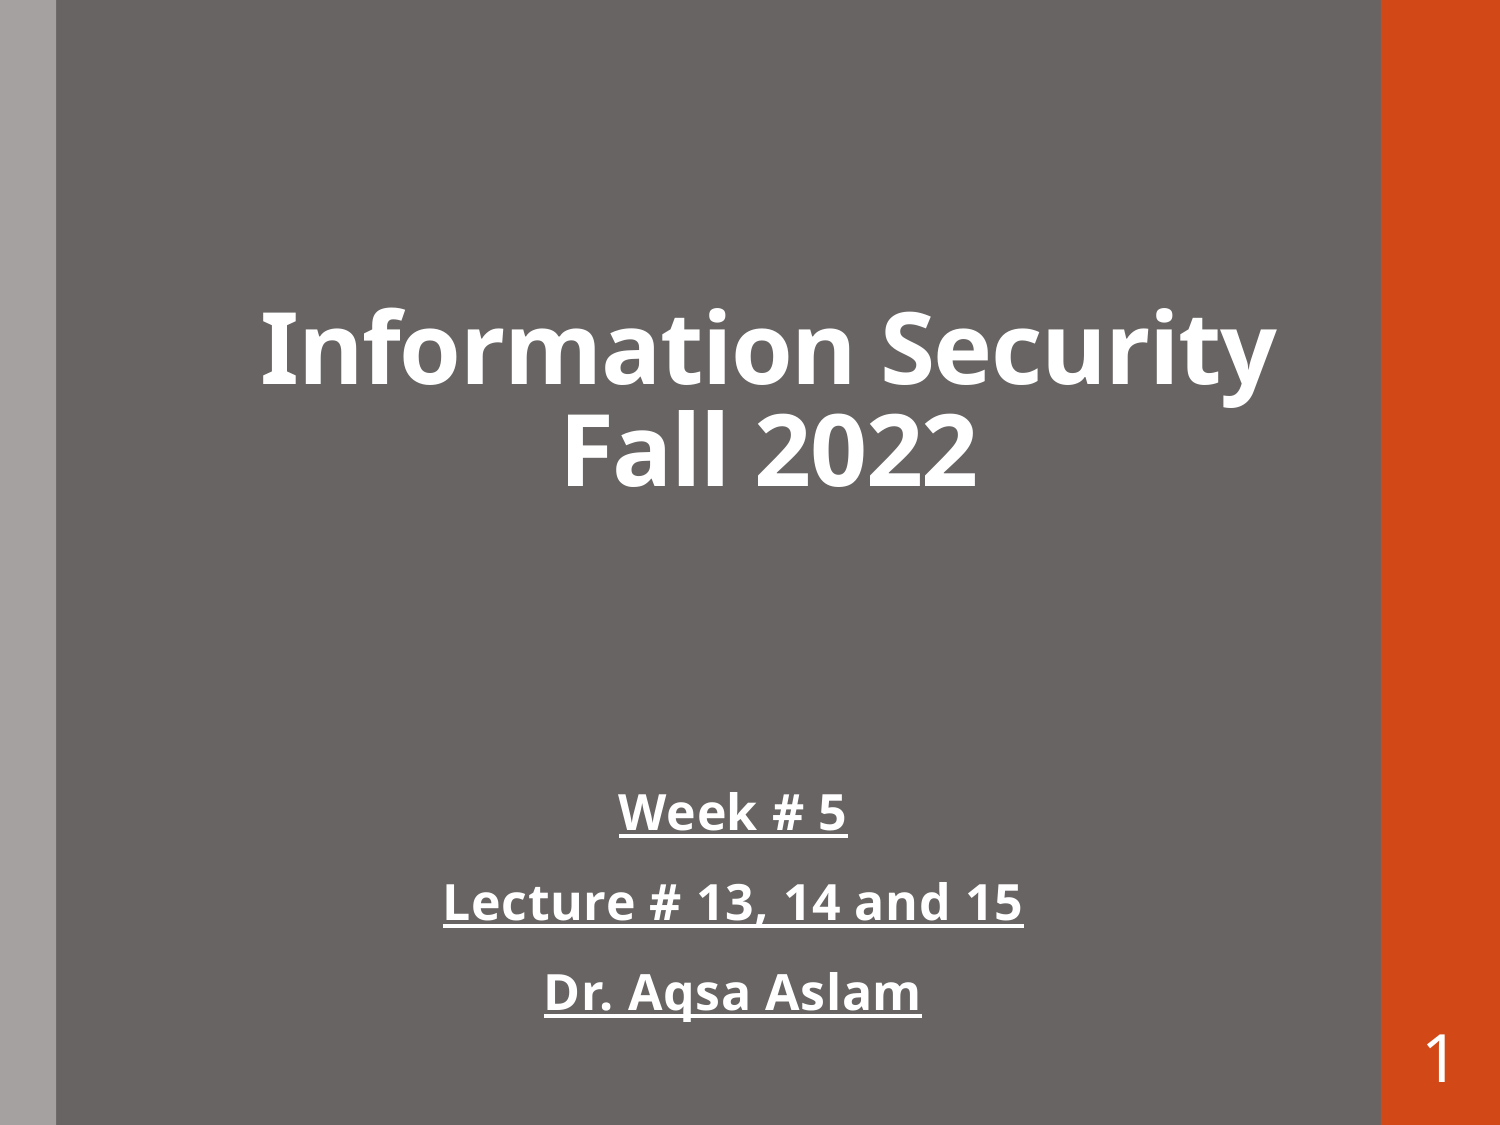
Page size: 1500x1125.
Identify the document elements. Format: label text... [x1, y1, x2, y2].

slide_number 1 [1384, 1012, 1498, 1110]
title Information Security Fall 2022 [94, 229, 1444, 514]
subtitle Week # 5 Lecture # 13, 14 and 15 Dr. Aqsa Aslam [99, 693, 1367, 1036]
